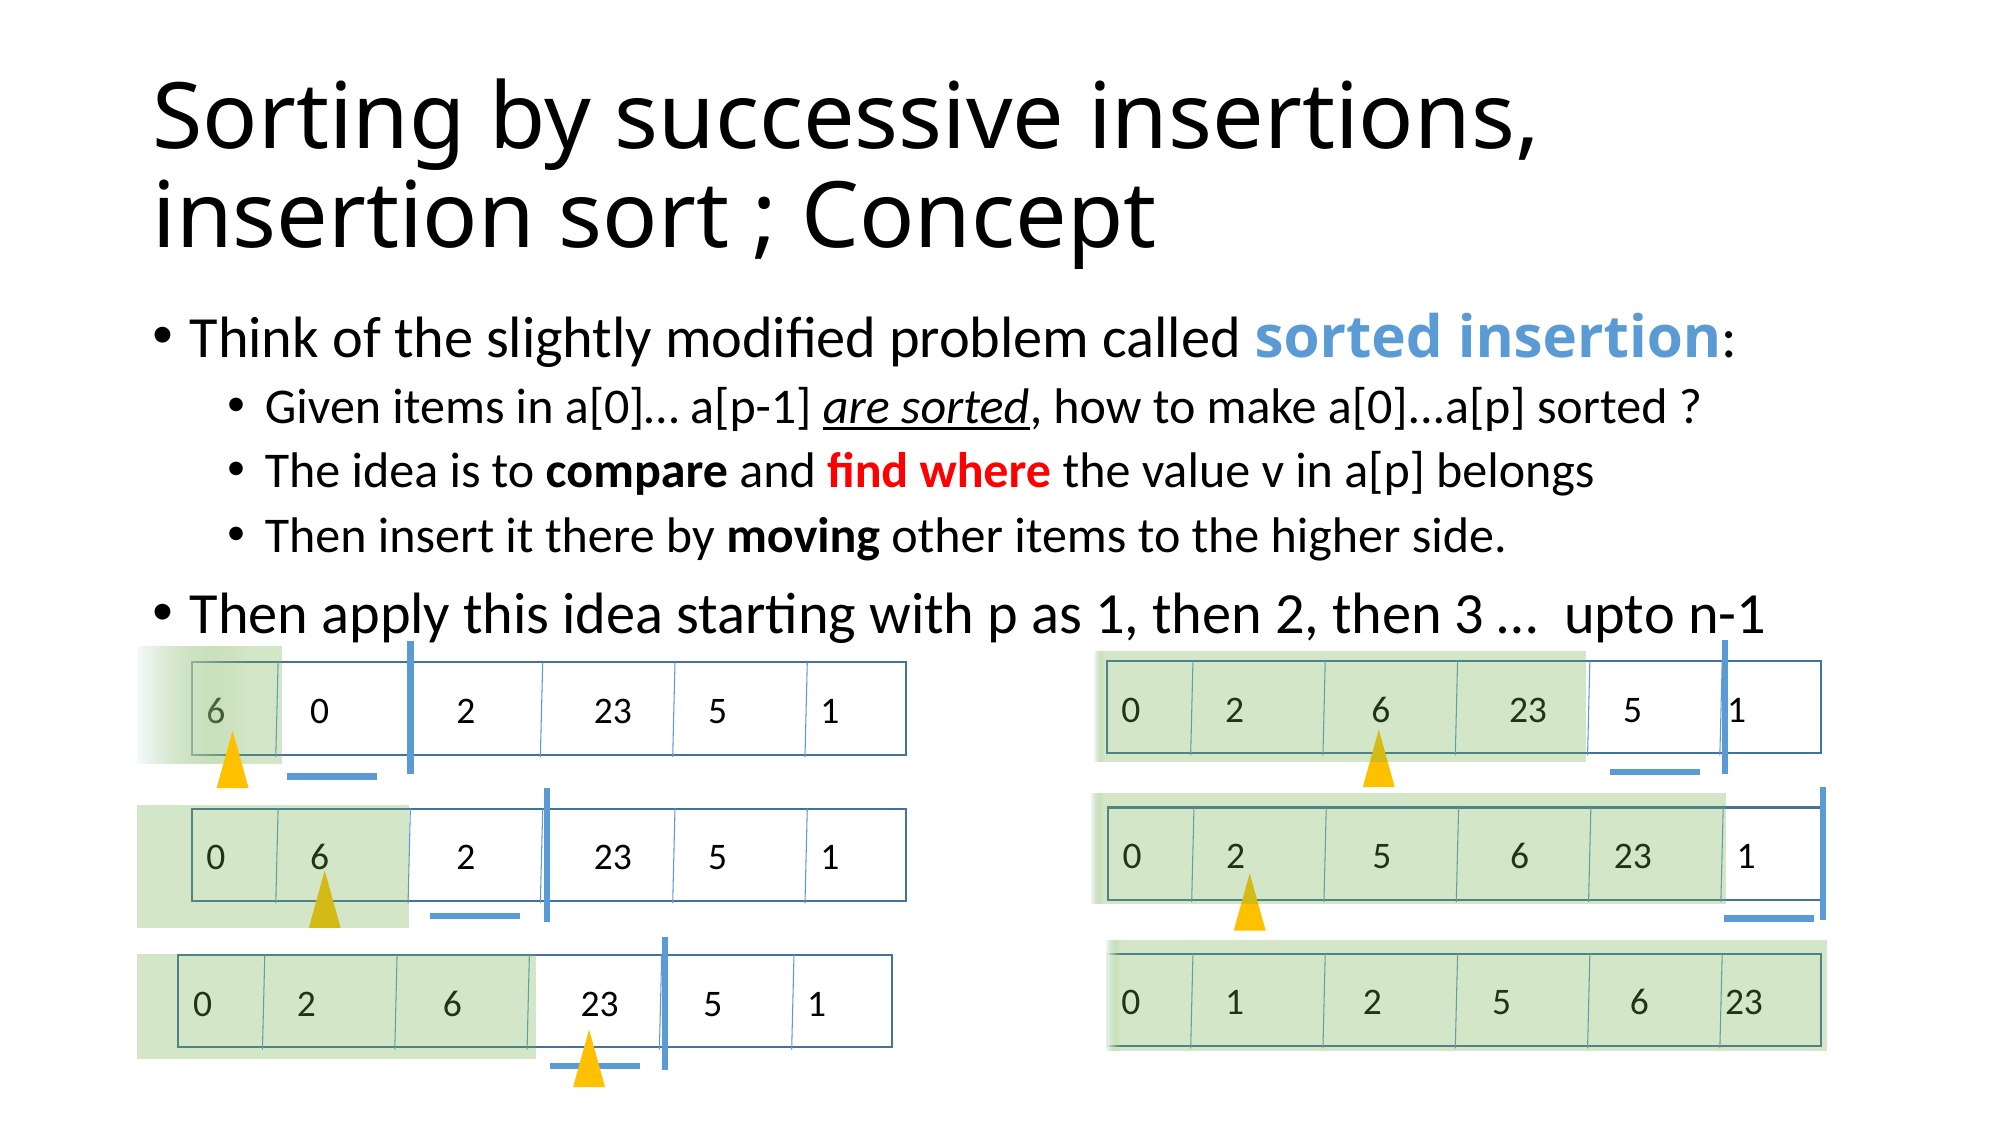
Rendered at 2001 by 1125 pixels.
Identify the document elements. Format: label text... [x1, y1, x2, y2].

text_box 0 6 2 23 5 1 [675, 808, 805, 902]
text_box [1105, 939, 1827, 1051]
title Sorting by successive insertions, insertion sort ; Concept [137, 59, 1863, 278]
text_box 0 6 2 23 5 1 [808, 808, 907, 902]
text_box [1091, 792, 1727, 904]
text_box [1106, 953, 1821, 1049]
text_box 0 6 2 23 5 1 [411, 808, 540, 902]
text_box [136, 646, 282, 764]
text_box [178, 954, 665, 1050]
text_box [136, 954, 536, 1060]
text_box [1106, 660, 1724, 756]
text_box 6 0 2 23 5 1 [282, 661, 407, 756]
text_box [1107, 807, 1822, 903]
text_box [136, 805, 409, 929]
text_box [215, 726, 250, 790]
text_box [666, 954, 893, 1050]
list Think of the slightly modified problem called sorted insertion: Given items in a[0]… a[p-1] are sorted, how to make a[0]...a[p] sorted ? The idea is to compare and find where the value v in a[p] belongs Then insert it there by moving other items to the higher side. Then apply this idea starting with p as 1, then 2, then 3 … upto n-1 [137, 299, 1863, 696]
text_box [578, 1050, 600, 1065]
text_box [1725, 660, 1821, 756]
text_box [1232, 904, 1268, 932]
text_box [275, 662, 279, 757]
text_box 6 0 2 23 5 1 [414, 661, 907, 756]
text_box 0 6 2 23 5 1 [550, 808, 672, 902]
text_box [571, 1066, 607, 1089]
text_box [275, 808, 279, 904]
text_box [1361, 762, 1397, 789]
text_box [1094, 650, 1587, 762]
